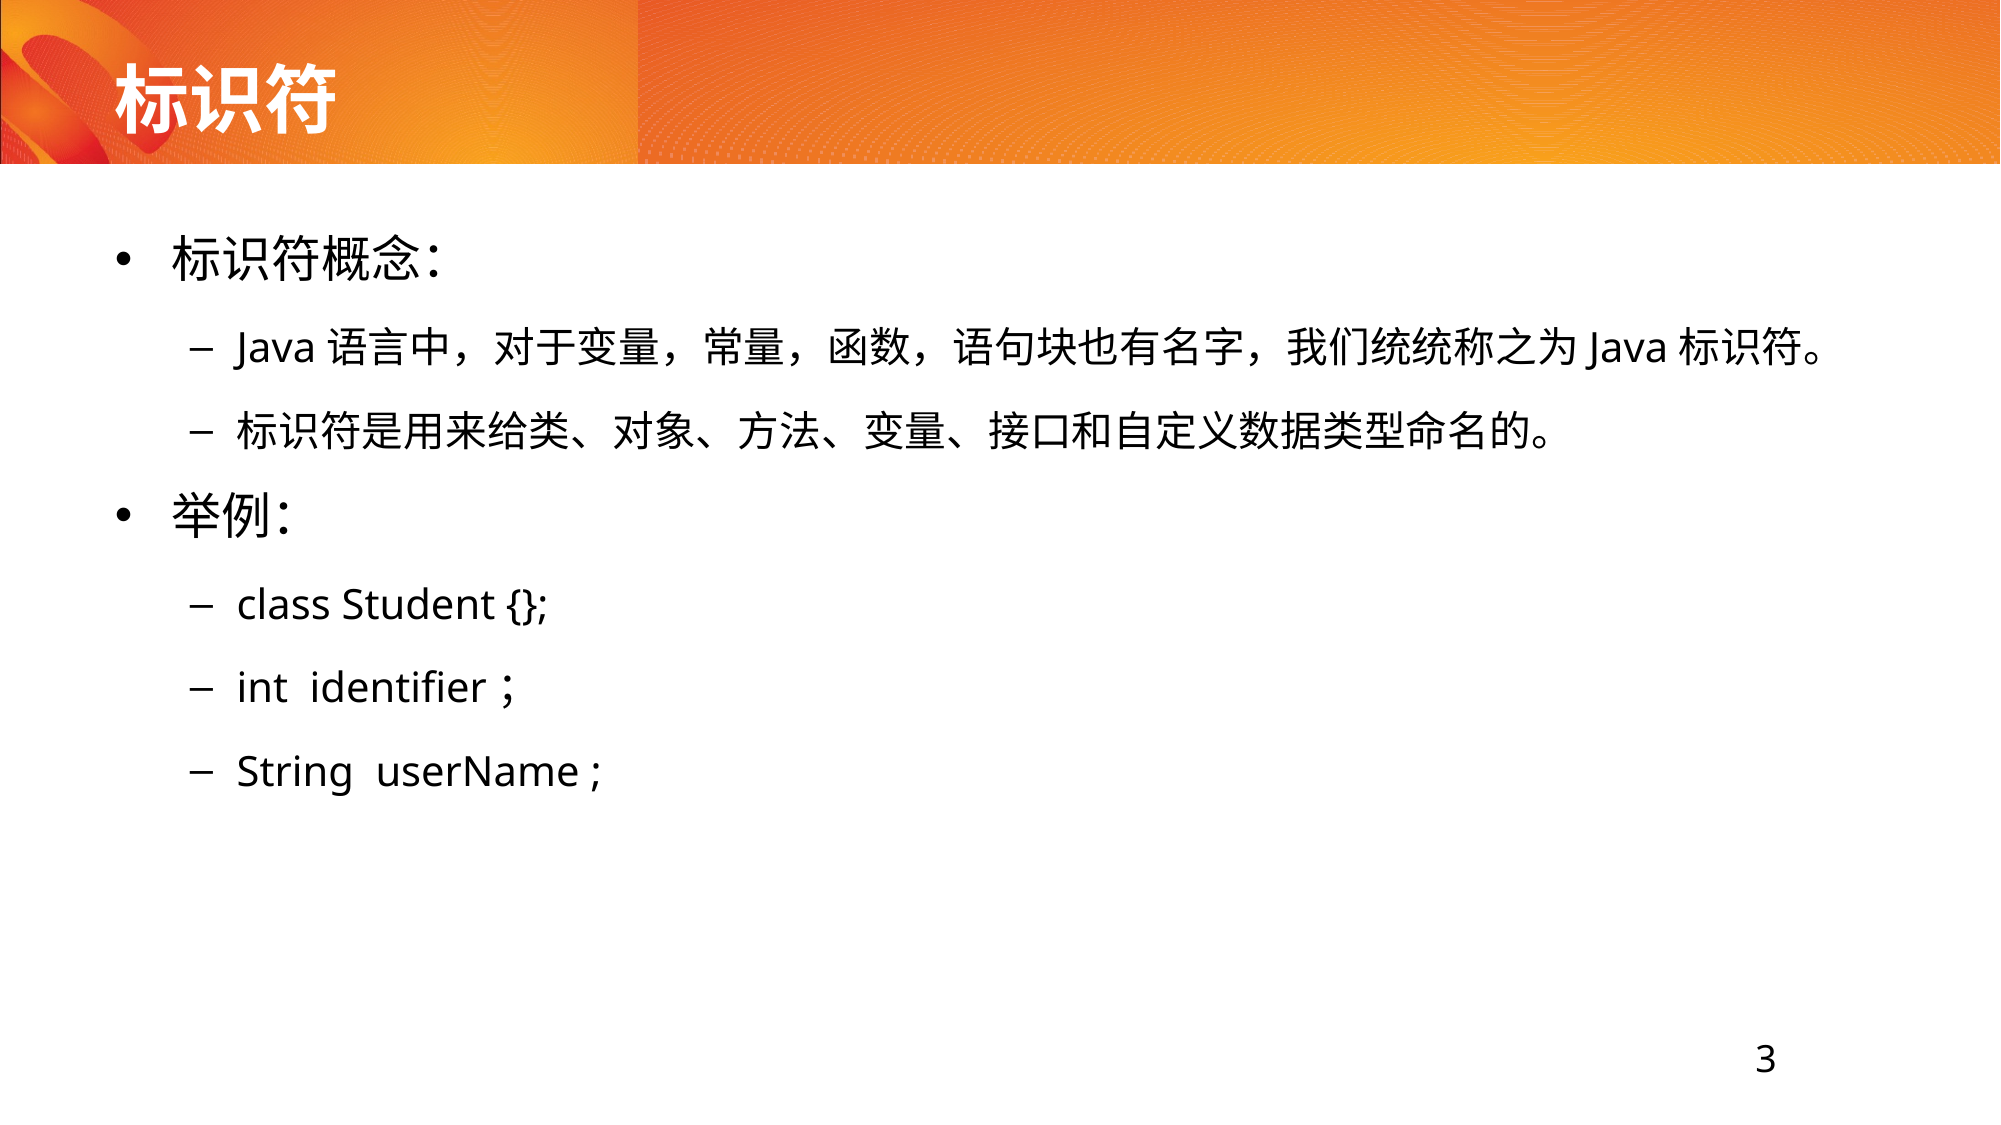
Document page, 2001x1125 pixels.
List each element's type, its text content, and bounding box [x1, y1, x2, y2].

picture [0, 0, 2000, 164]
list 标识符概念： Java语言中，对于变量，常量，函数，语句块也有名字，我们统统称之为Java标识符。 标识符是用来给类、对象、方法、变量、接口和自定义数据类型命名的。 举例： class Student {}; int identifier； String userName ; [99, 190, 1900, 1005]
title 标识符 [99, 45, 1900, 167]
